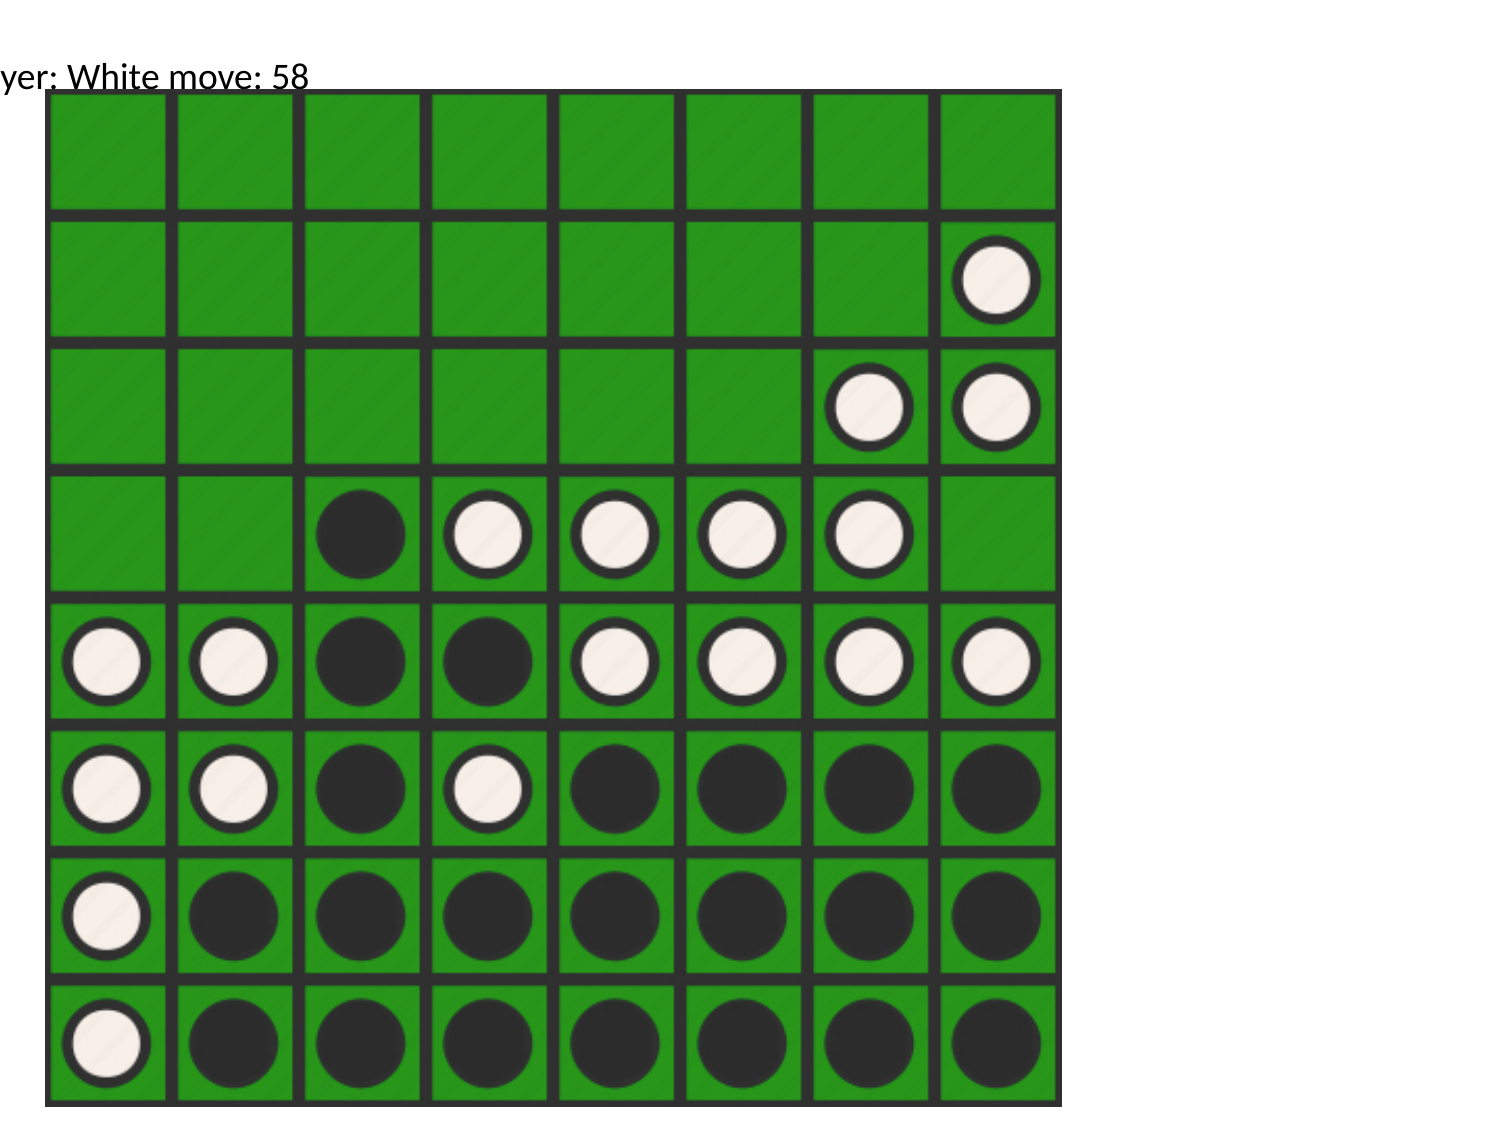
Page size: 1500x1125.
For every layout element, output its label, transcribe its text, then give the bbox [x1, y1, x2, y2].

text_box turn: 36 player: White move: 58 [0, 44, 325, 105]
picture [44, 89, 1062, 1107]
